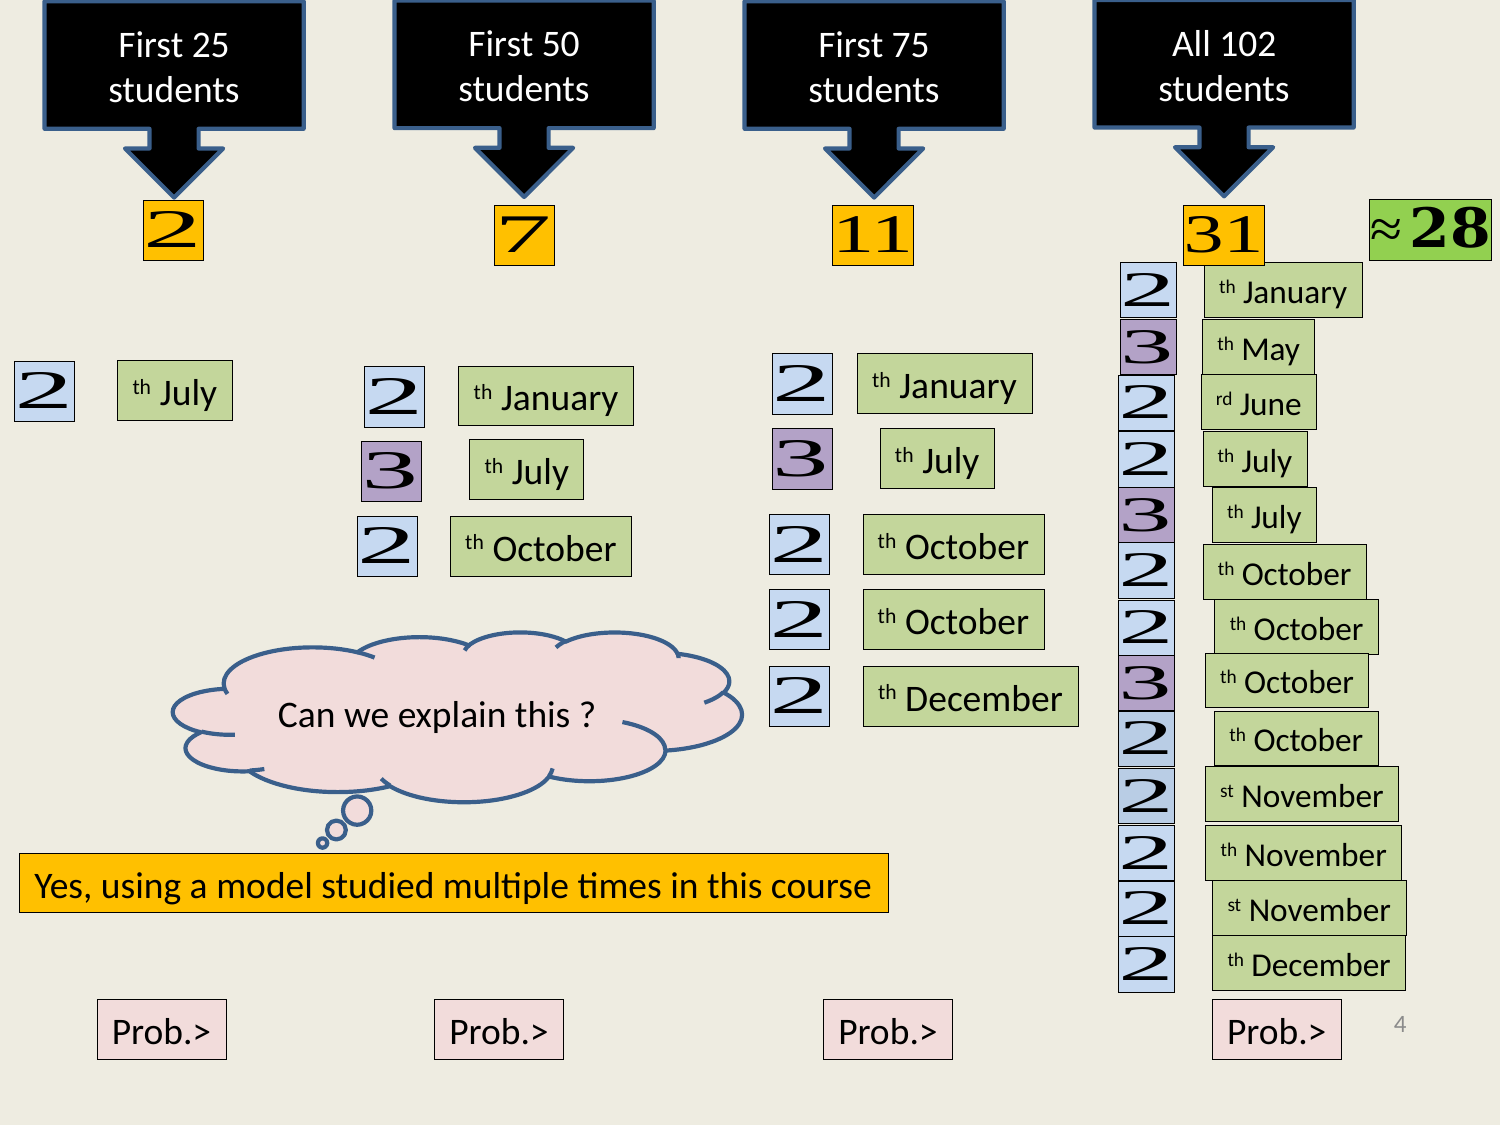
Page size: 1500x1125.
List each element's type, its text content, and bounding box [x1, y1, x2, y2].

text_box Yes, using a model studied multiple times in this course [19, 853, 889, 913]
text_box First 50 students [392, 0, 656, 200]
text_box Can we explain this ? [170, 630, 745, 850]
text_box First 25 students [42, 0, 306, 200]
text_box All 102 students [1092, 0, 1356, 199]
text_box First 75 students [742, 0, 1006, 200]
slide_number 4 [1071, 992, 1422, 1053]
